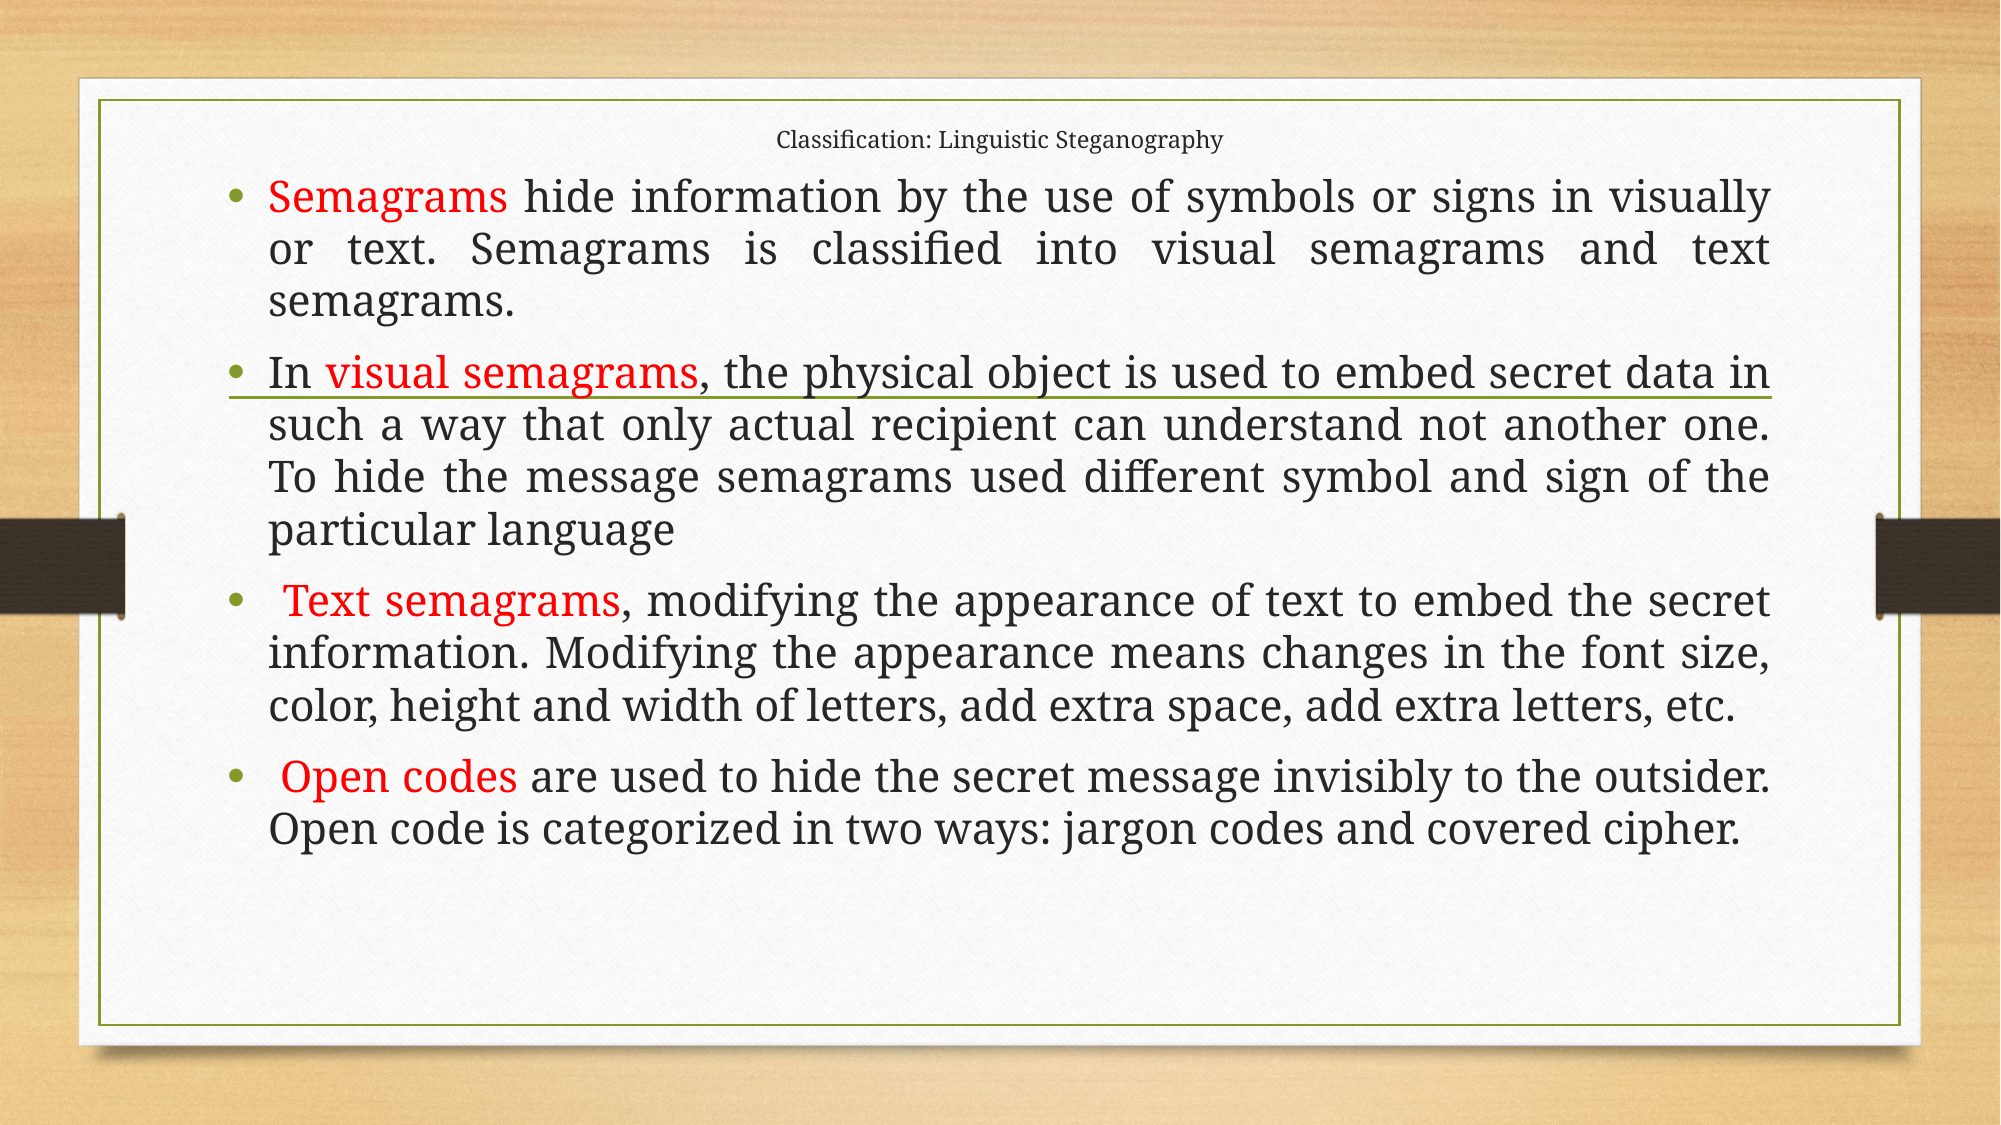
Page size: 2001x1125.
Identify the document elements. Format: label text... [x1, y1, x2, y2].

picture [0, 0, 2001, 1125]
title Classification: Linguistic Steganography [212, 117, 1788, 161]
list Semagrams hide information by the use of symbols or signs in visually or text. Semagrams is classified into visual semagrams and text semagrams. In visual semagrams, the physical object is used to embed secret data in such a way that only actual recipient can understand not another one. To hide the message semagrams used different symbol and sign of the particular language Text semagrams, modifying the appearance of text to embed the secret information. Modifying the appearance means changes in the font size, color, height and width of letters, add extra space, add extra letters, etc. Open codes are used to hide the secret message invisibly to the outsider. Open code is categorized in two ways: jargon codes and covered cipher. [212, 161, 1788, 964]
